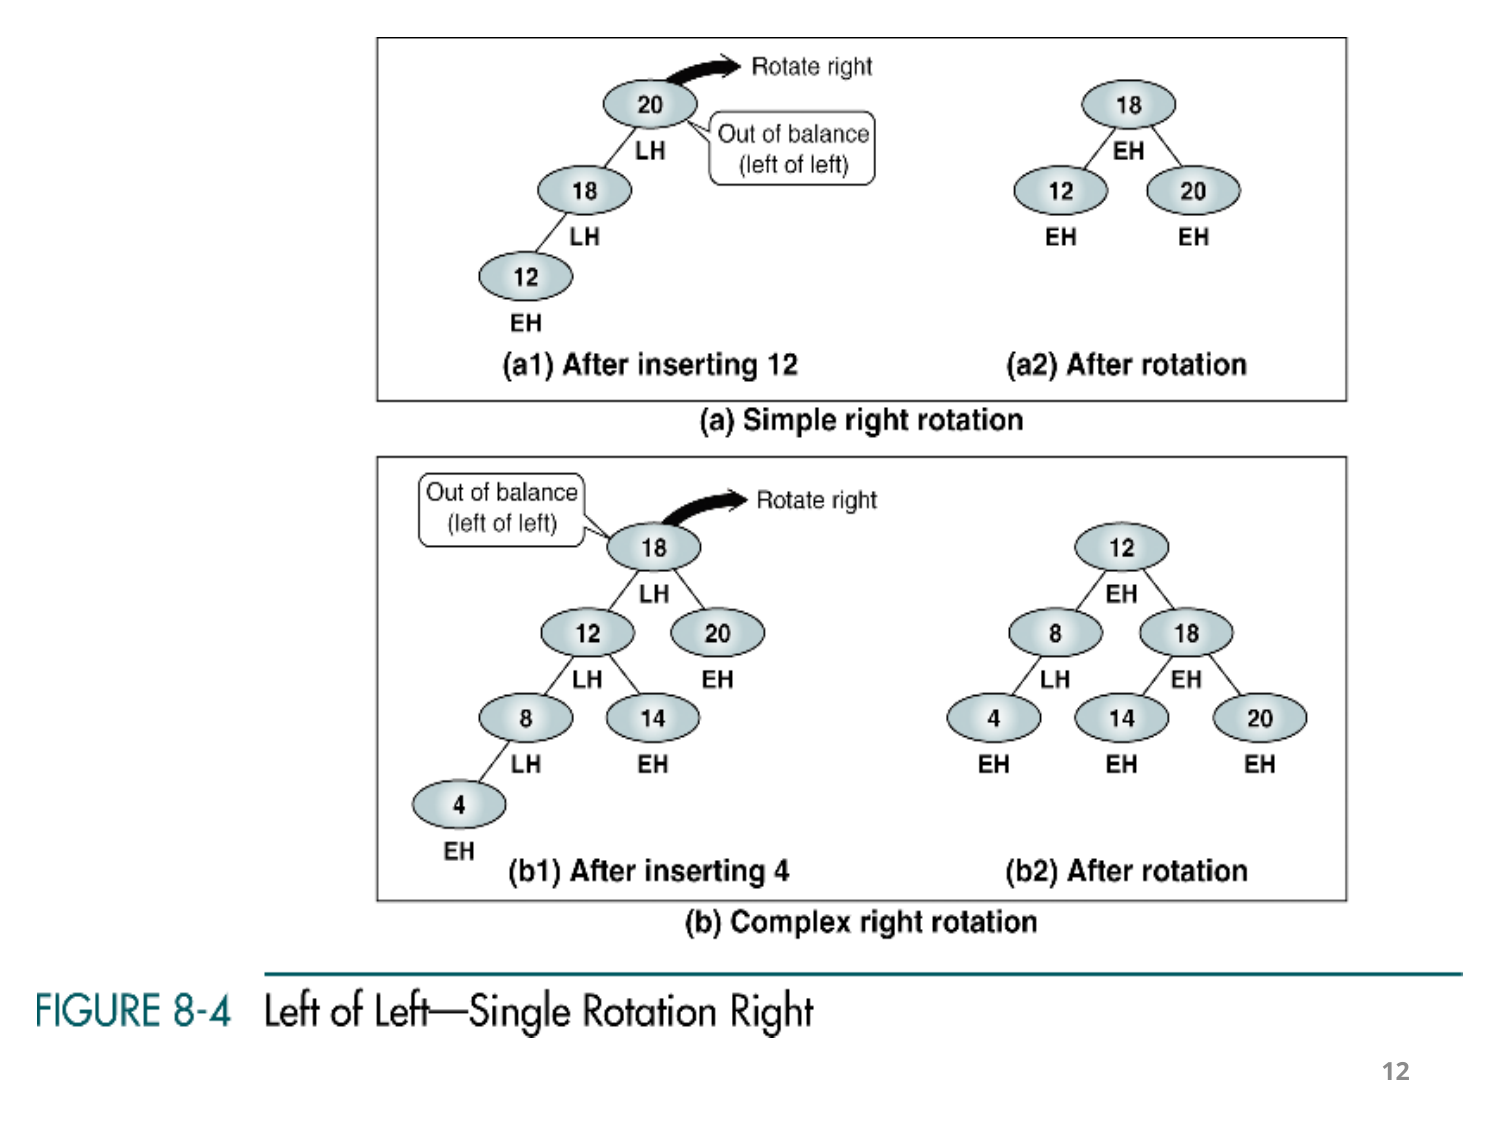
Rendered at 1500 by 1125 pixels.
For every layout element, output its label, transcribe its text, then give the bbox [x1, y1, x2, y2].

slide_number 12 [1074, 1047, 1425, 1103]
picture [37, 37, 1463, 1038]
